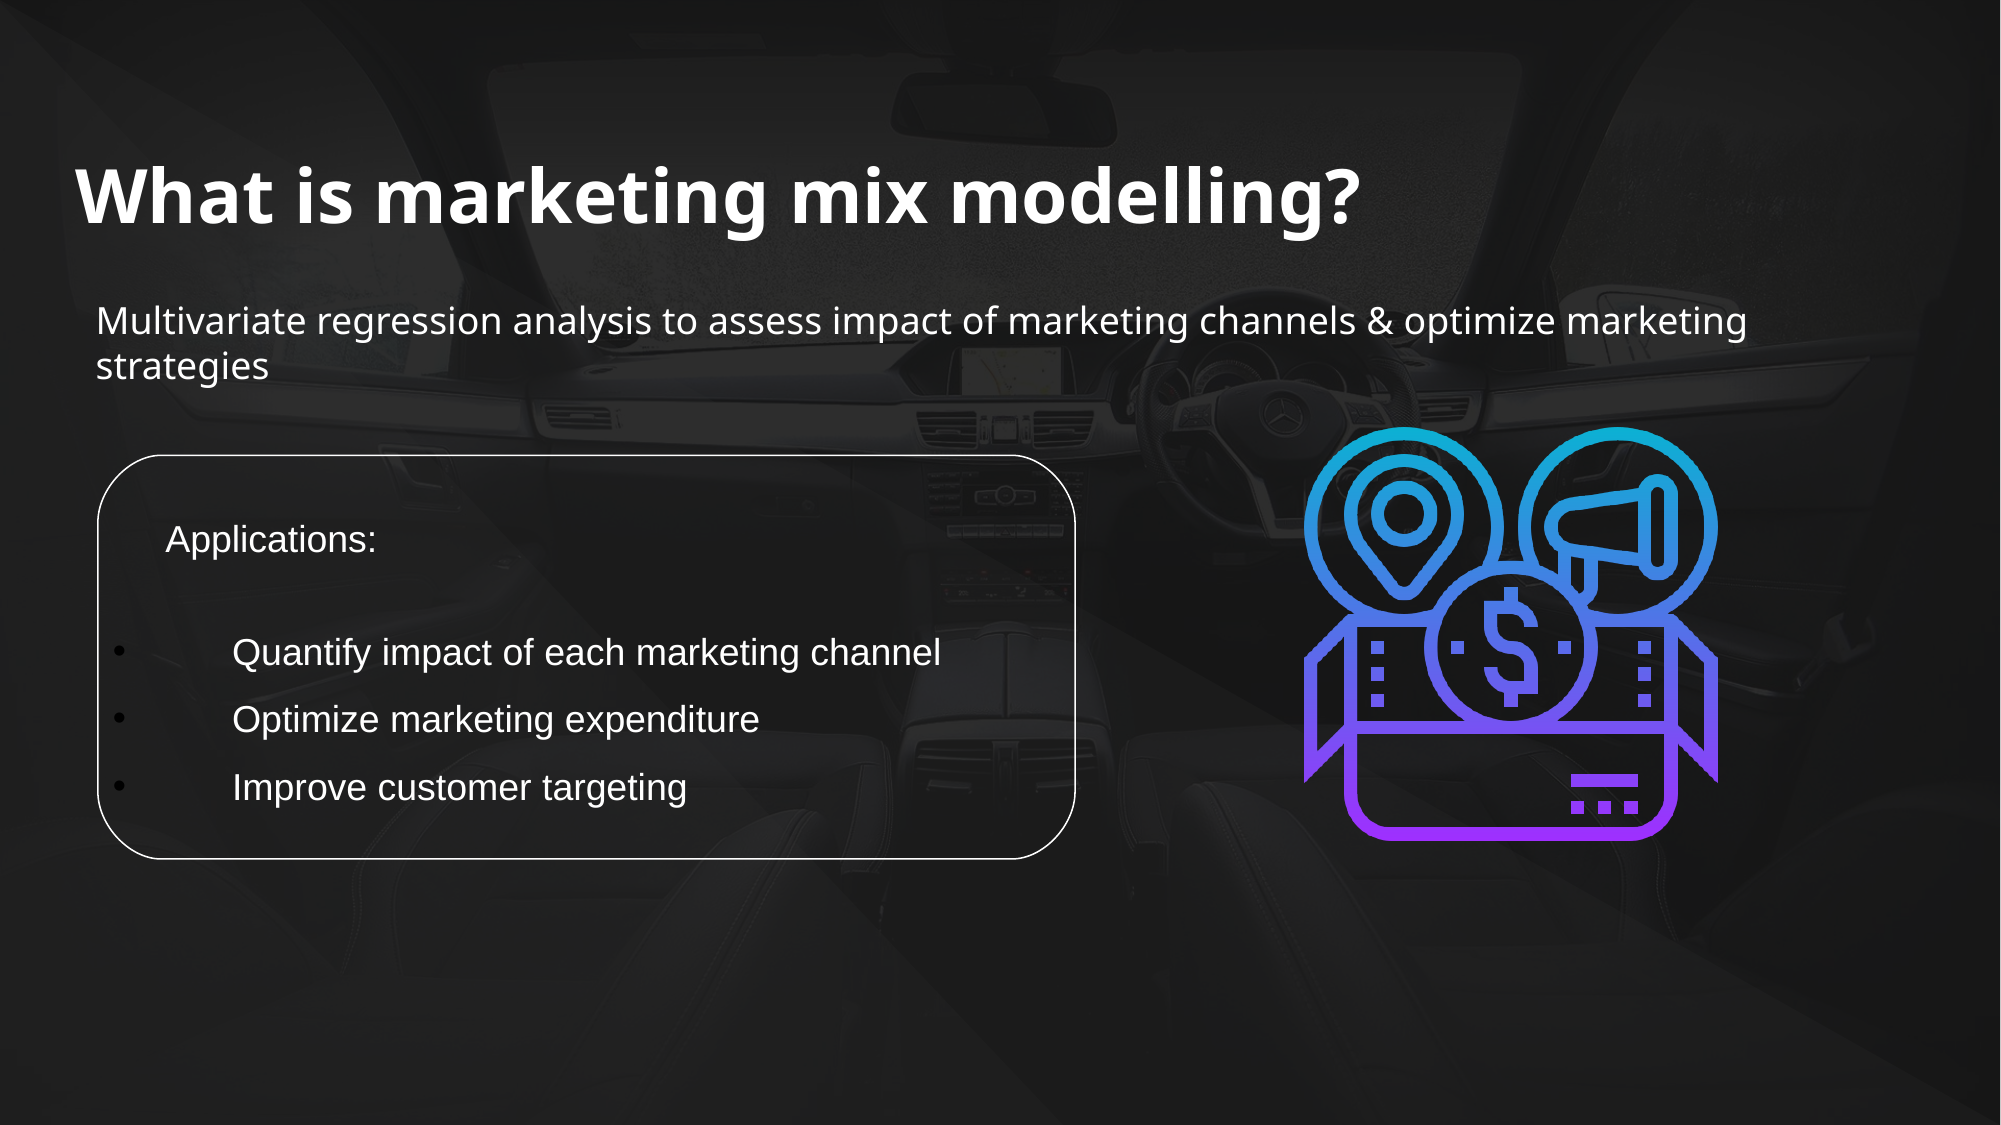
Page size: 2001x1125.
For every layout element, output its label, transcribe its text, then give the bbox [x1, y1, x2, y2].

text_box Applications: Quantify impact of each marketing channel Optimize marketing expenditure Improve customer targeting [97, 455, 1076, 859]
text_box What is marketing mix modelling? [60, 21, 1523, 248]
picture [1296, 420, 1724, 847]
text_box Multivariate regression analysis to assess impact of marketing channels & optimize marketing strategies [80, 295, 1920, 389]
